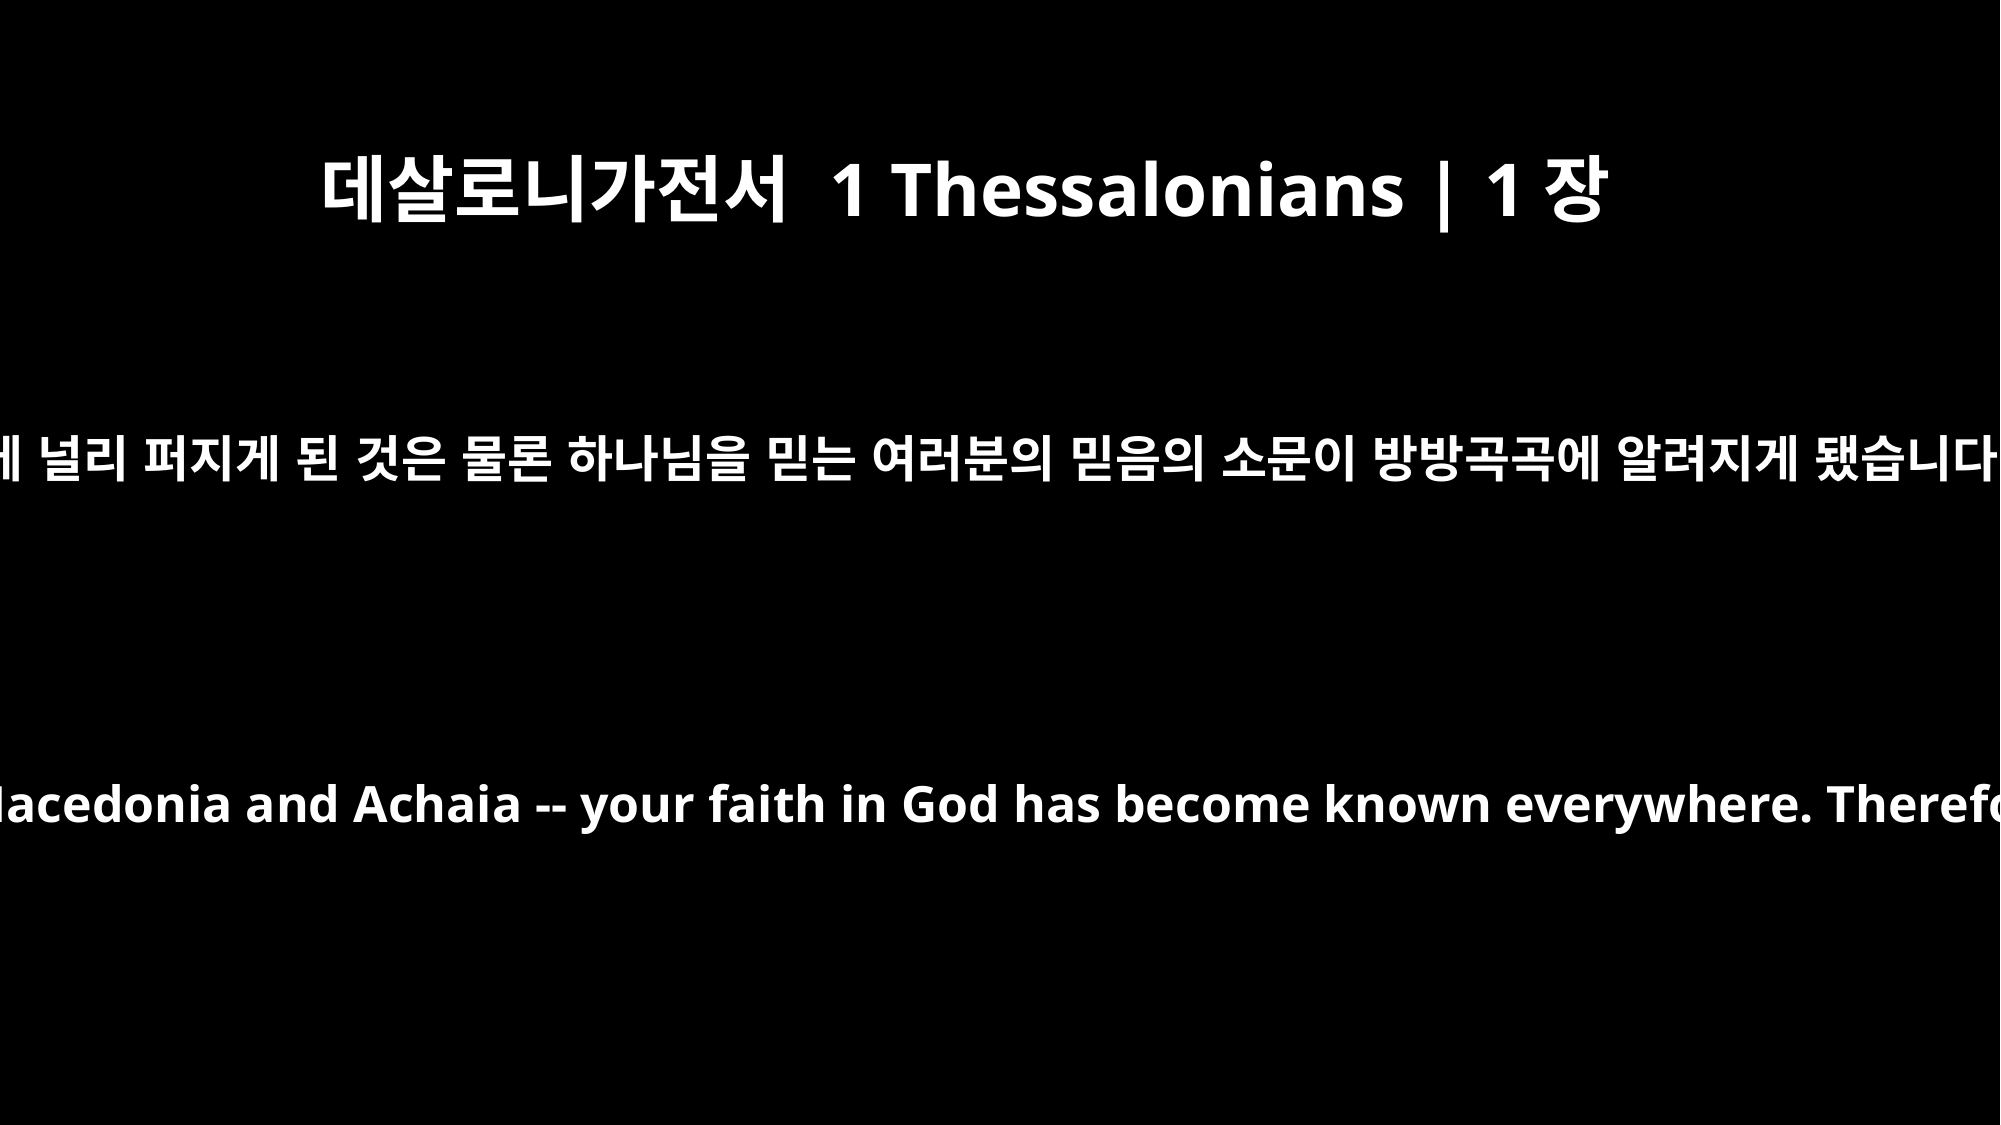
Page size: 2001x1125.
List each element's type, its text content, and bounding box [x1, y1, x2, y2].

text_box 8 주의 말씀이 여러분에게서 시작돼 마케도니아와 아가야에 널리 퍼지게 된 것은 물론 하나님을 믿는 여러분의 믿음의 소문이 방방곡곡에 알려지게 됐습니다. 그러므로 우리는 아무것도 말할 필요가 없습니다. [0, 359, 2000, 495]
text_box 데살로니가전서 1 Thessalonians | 1장 [305, 136, 1626, 239]
text_box The Lord's message rang out from you not only in Macedonia and Achaia -- your faith in God has become known everywhere. Therefore we do not need to say anything about it, [0, 764, 2000, 840]
